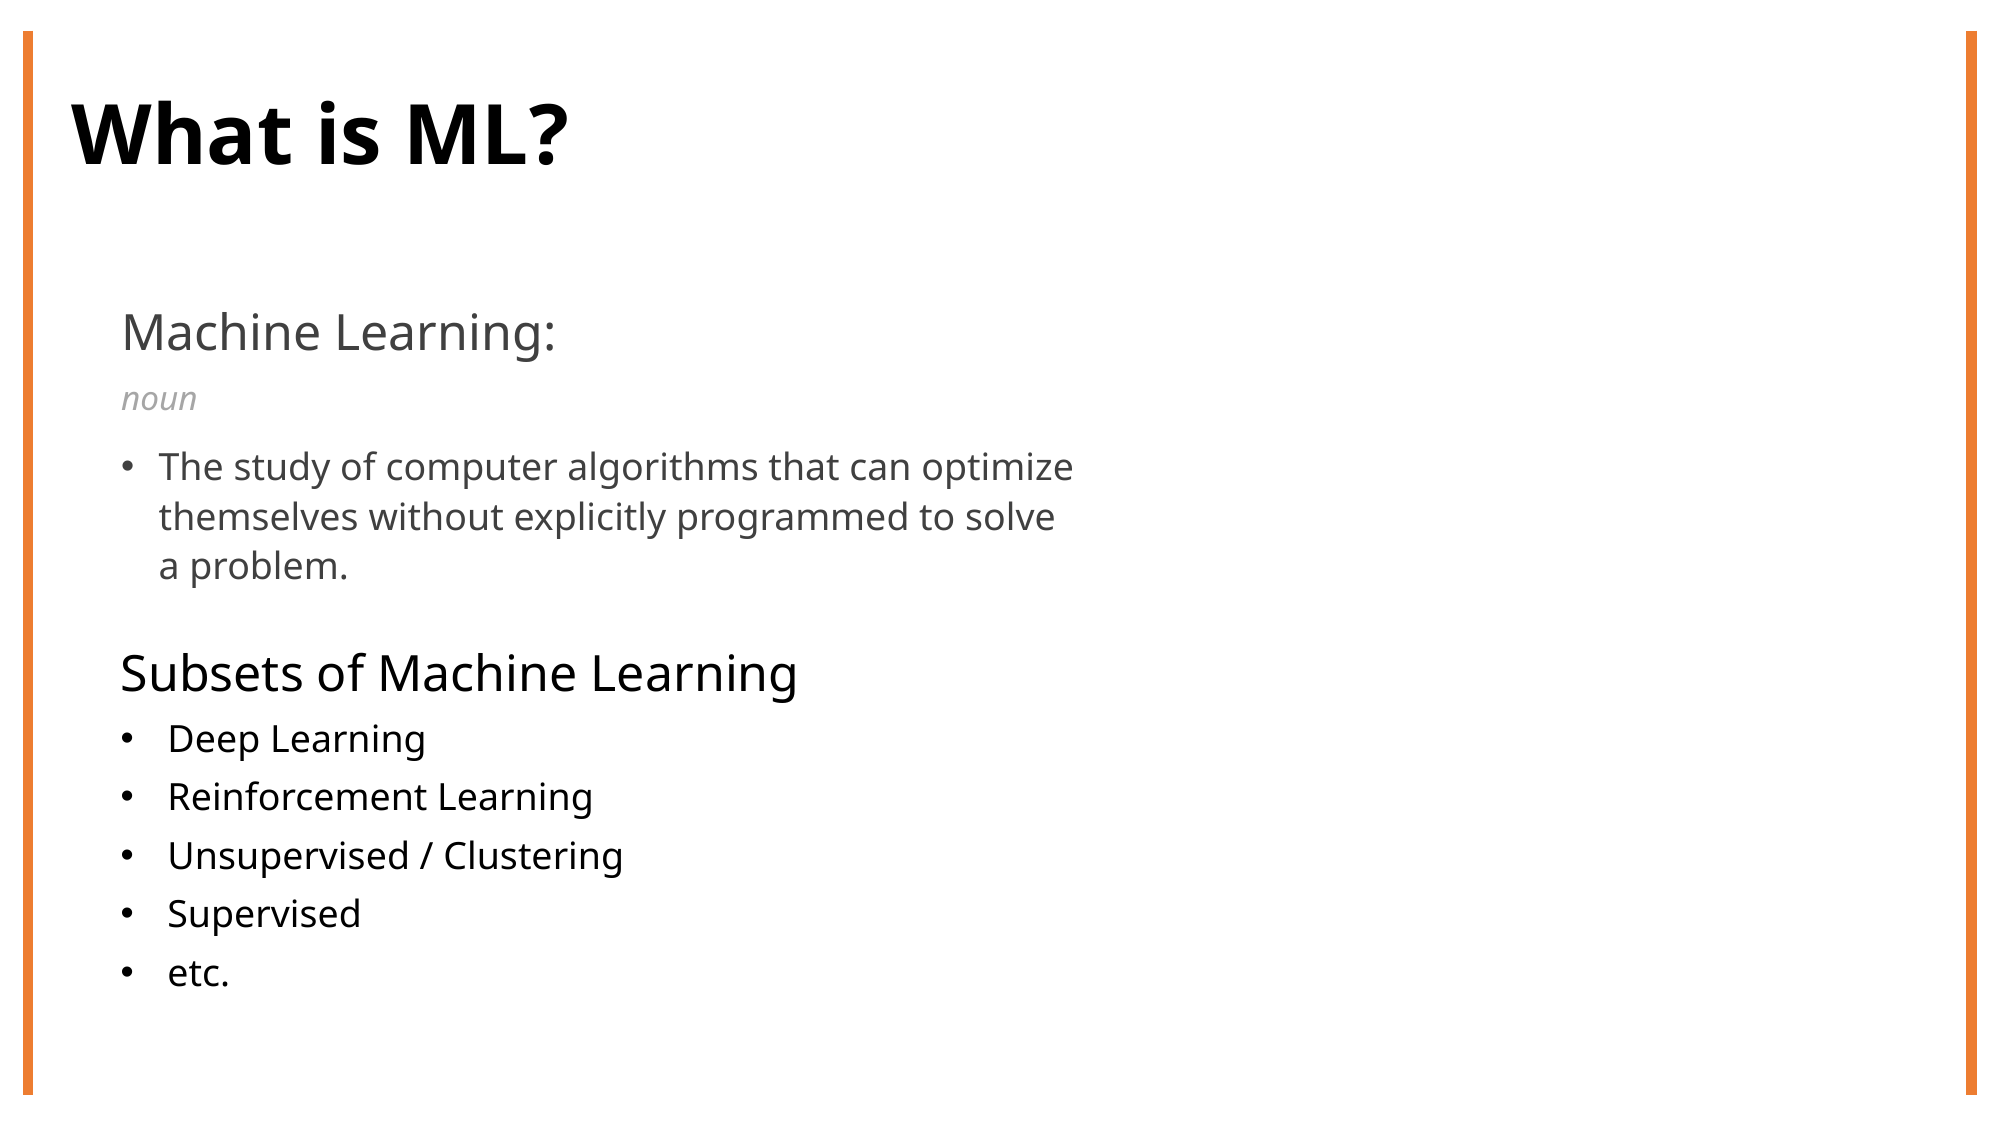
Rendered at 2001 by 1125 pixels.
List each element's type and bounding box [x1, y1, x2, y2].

text_box [27, 30, 1972, 1095]
